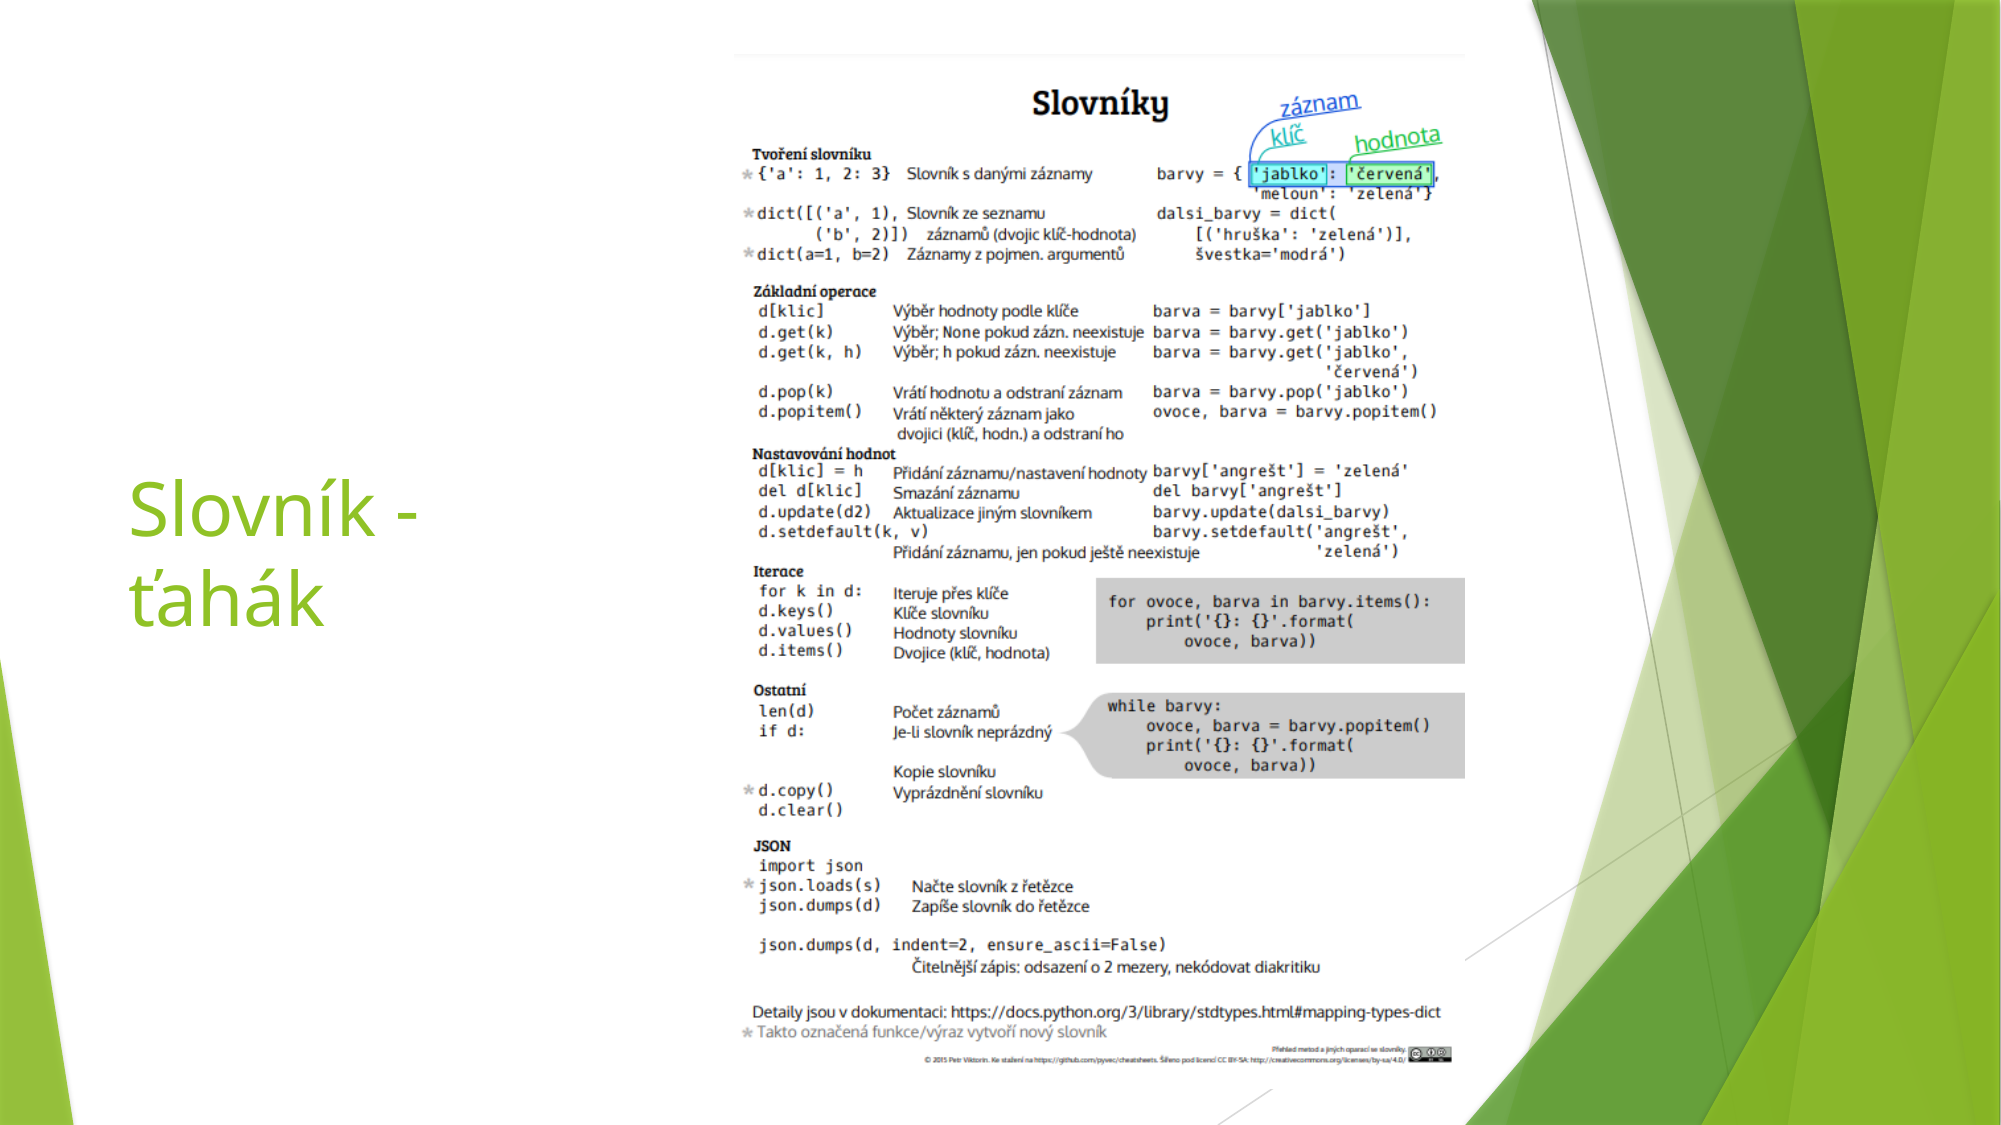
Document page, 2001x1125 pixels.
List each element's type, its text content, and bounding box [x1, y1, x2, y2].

title Slovník - ťahák [113, 454, 592, 671]
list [733, 53, 1465, 1090]
